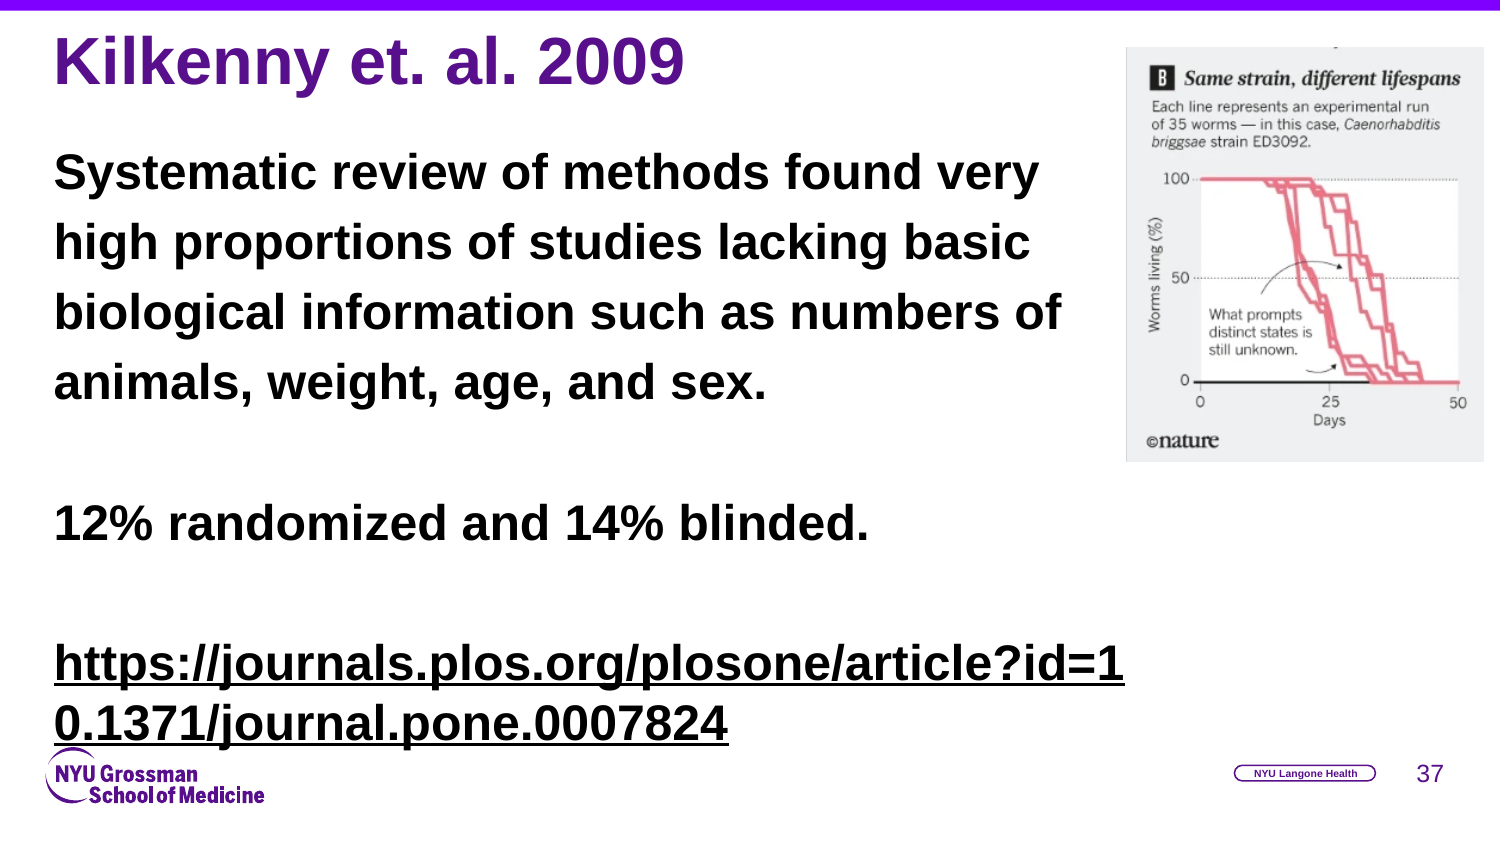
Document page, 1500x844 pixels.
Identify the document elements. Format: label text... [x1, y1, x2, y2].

slide_number ‹#› [1397, 761, 1445, 785]
footer NYU Langone Health [1233, 764, 1377, 782]
list Systematic review of methods found very high proportions of studies lacking basic biological information such as numbers of animals, weight, age, and sex. 12% randomized and 14% blinded. https://journals.plos.org/plosone/article?id=10.1371/journal.pone.0007824 [53, 128, 1127, 653]
picture [1126, 47, 1484, 463]
title Kilkenny et. al. 2009 [53, 17, 1419, 128]
